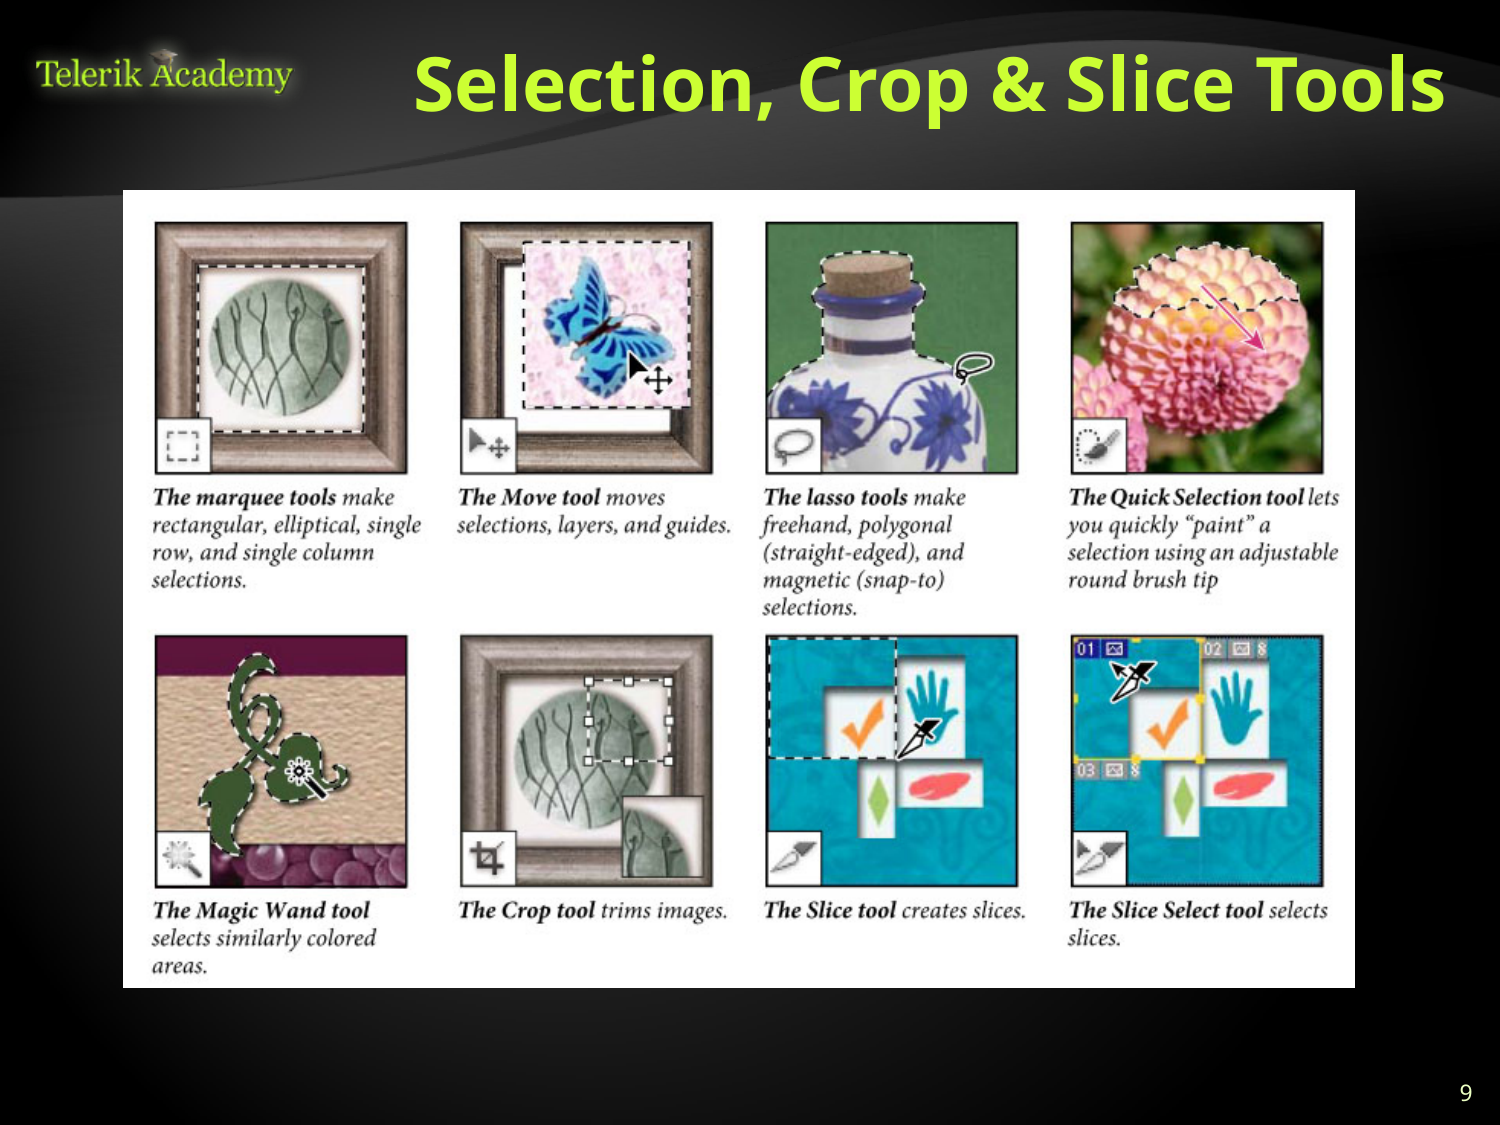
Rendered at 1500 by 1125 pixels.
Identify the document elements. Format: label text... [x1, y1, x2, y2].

picture [0, 0, 1500, 1125]
title Selection, Crop & Slice Tools [300, 12, 1463, 150]
slide_number 9 [1412, 1074, 1488, 1113]
